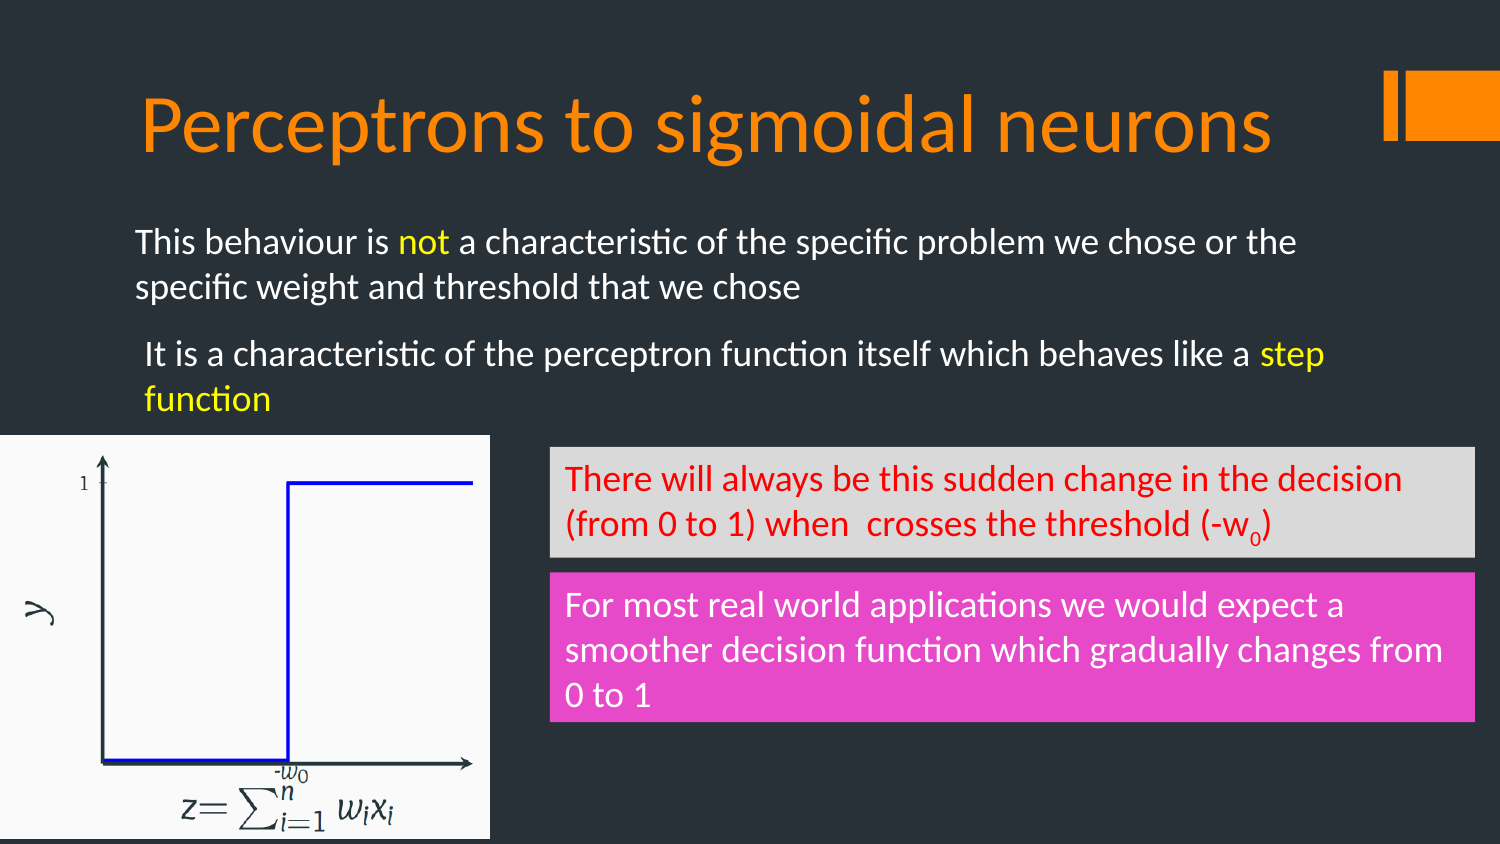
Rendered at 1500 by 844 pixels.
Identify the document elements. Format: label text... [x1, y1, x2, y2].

text_box For most real world applications we would expect a smoother decision function which gradually changes from 0 to 1 [549, 572, 1475, 723]
picture [0, 435, 491, 840]
text_box This behaviour is not a characteristic of the specific problem we chose or the specific weight and threshold that we chose [119, 209, 1345, 314]
title Perceptrons to sigmoidal neurons [125, 34, 1325, 177]
text_box It is a characteristic of the perceptron function itself which behaves like a step function [129, 321, 1367, 427]
